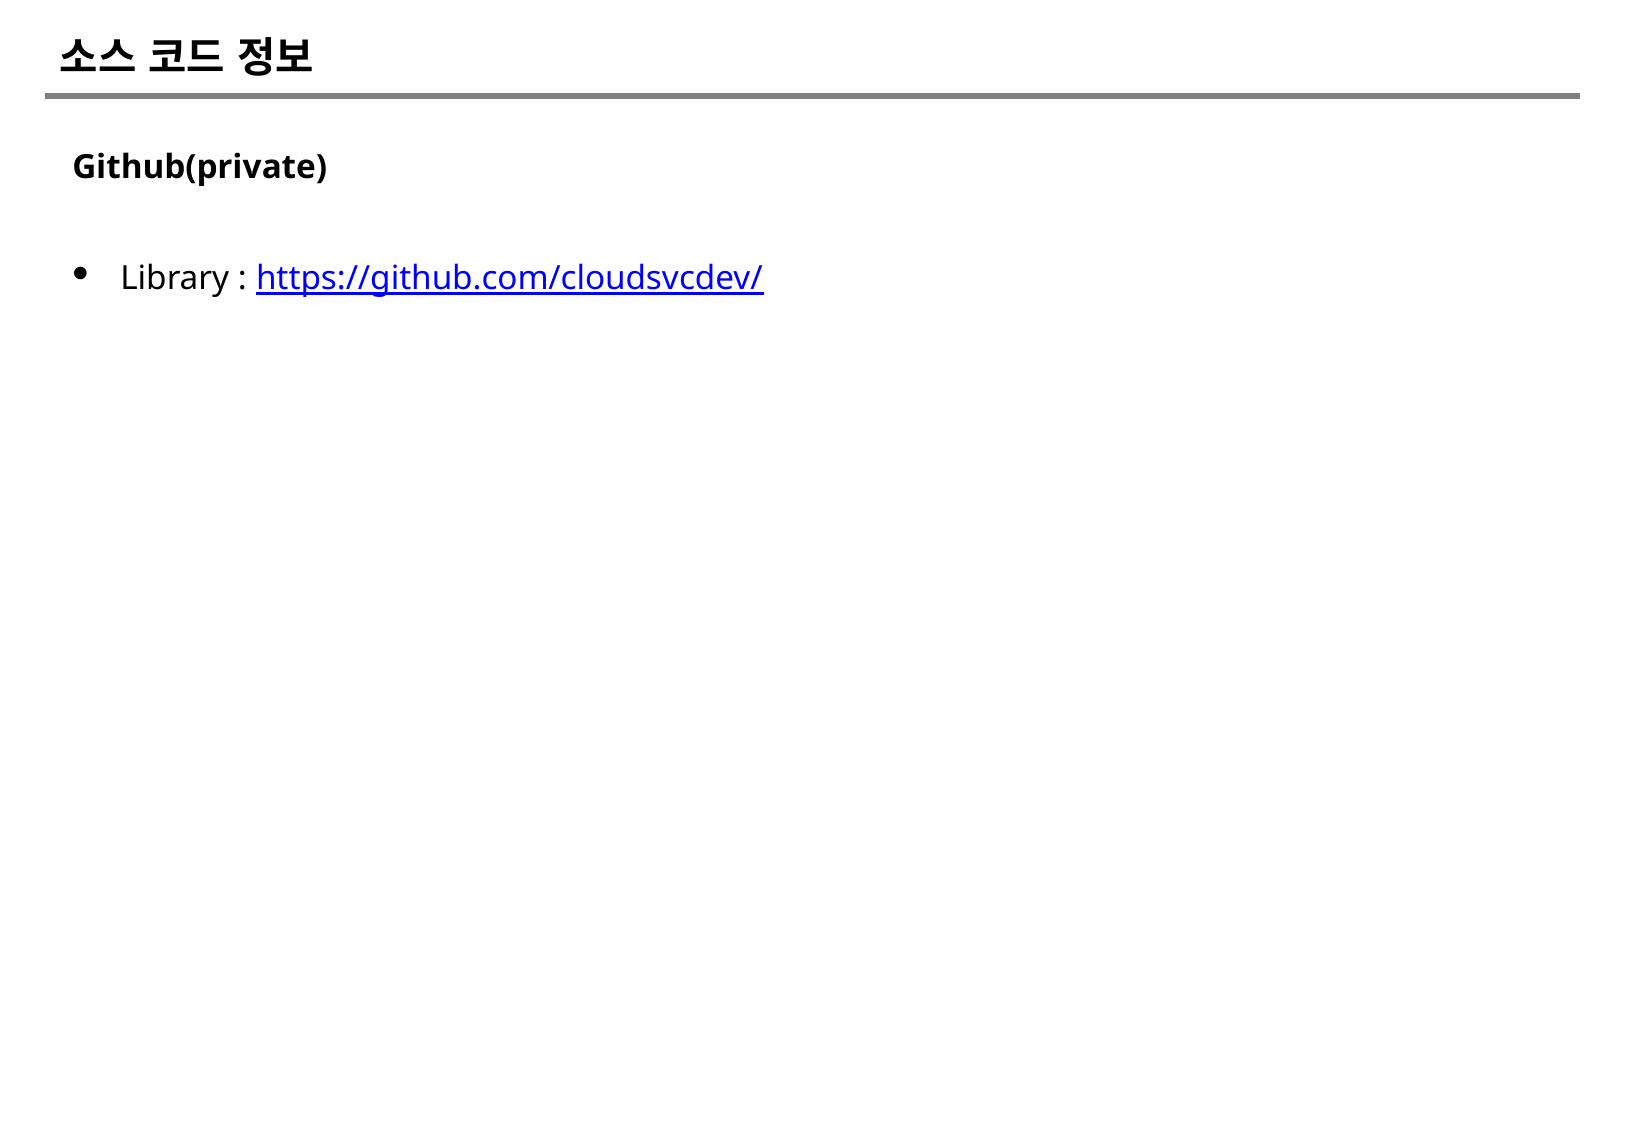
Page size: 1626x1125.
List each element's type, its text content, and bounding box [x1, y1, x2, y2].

text_box Github(private) Library : https://github.com/cloudsvcdev/ [64, 137, 1624, 528]
title 소스 코드 정보 [44, 22, 1581, 89]
